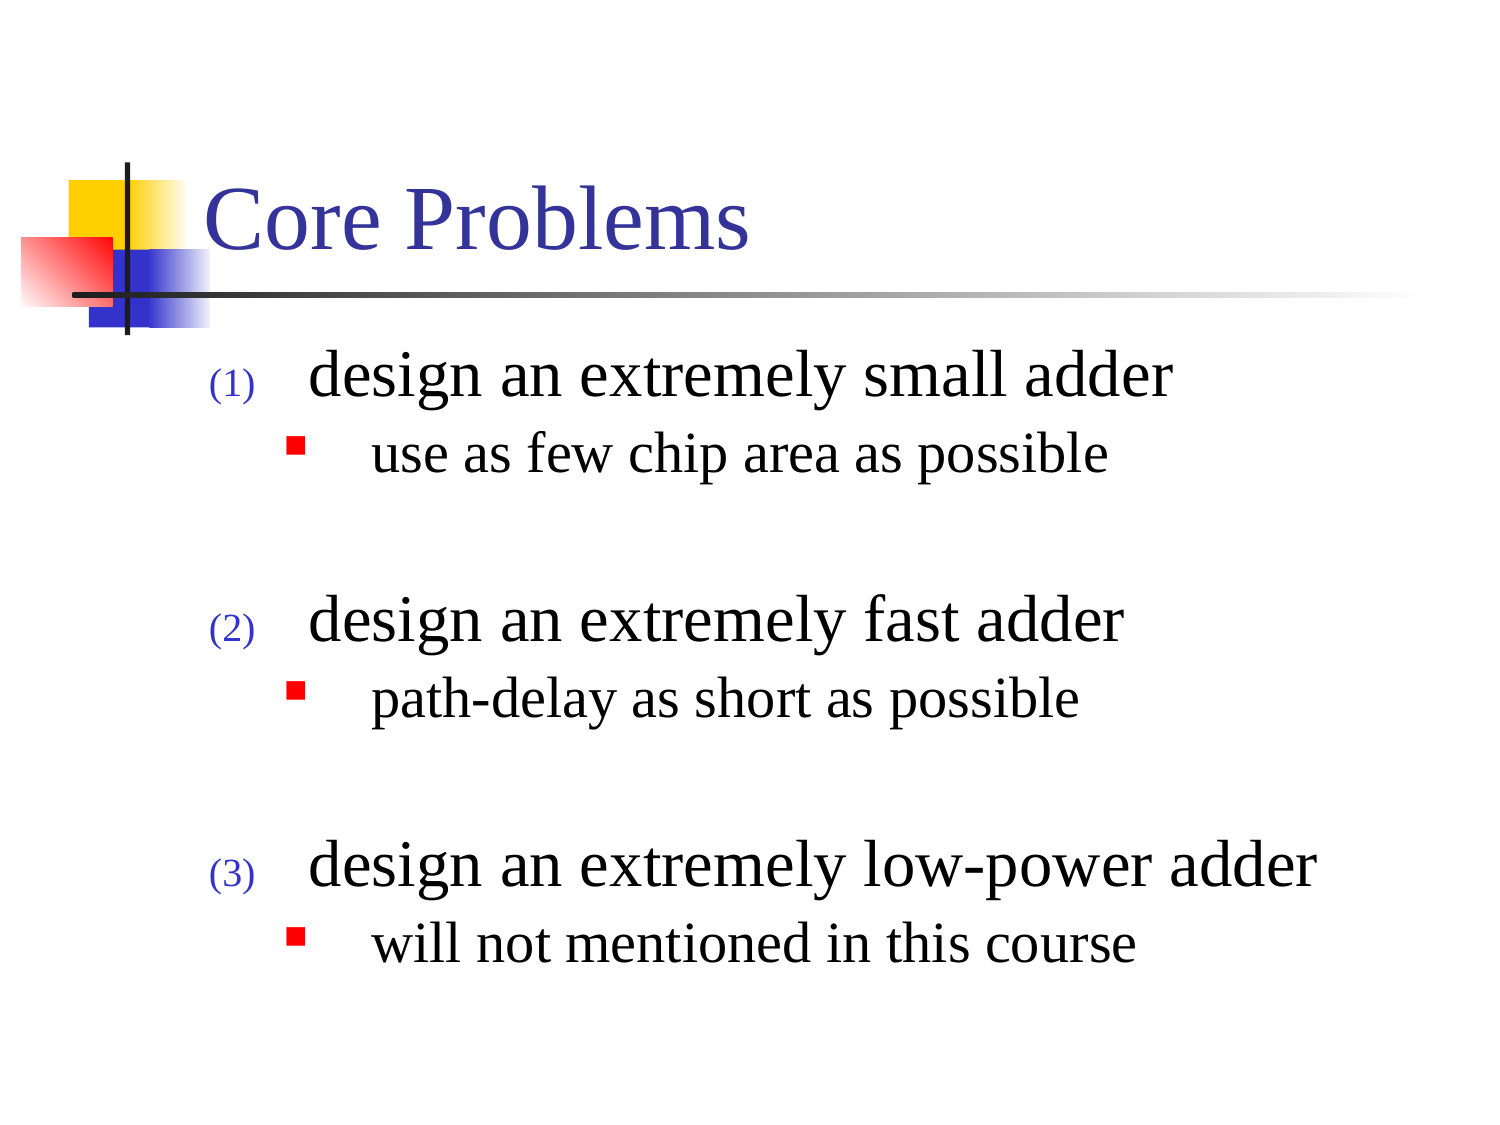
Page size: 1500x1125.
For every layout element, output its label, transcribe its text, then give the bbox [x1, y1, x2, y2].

list design an extremely small adder use as few chip area as possible design an extremely fast adder path-delay as short as possible design an extremely low-power adder will not mentioned in this course [193, 331, 1469, 1006]
title Core Problems [188, 35, 1468, 275]
